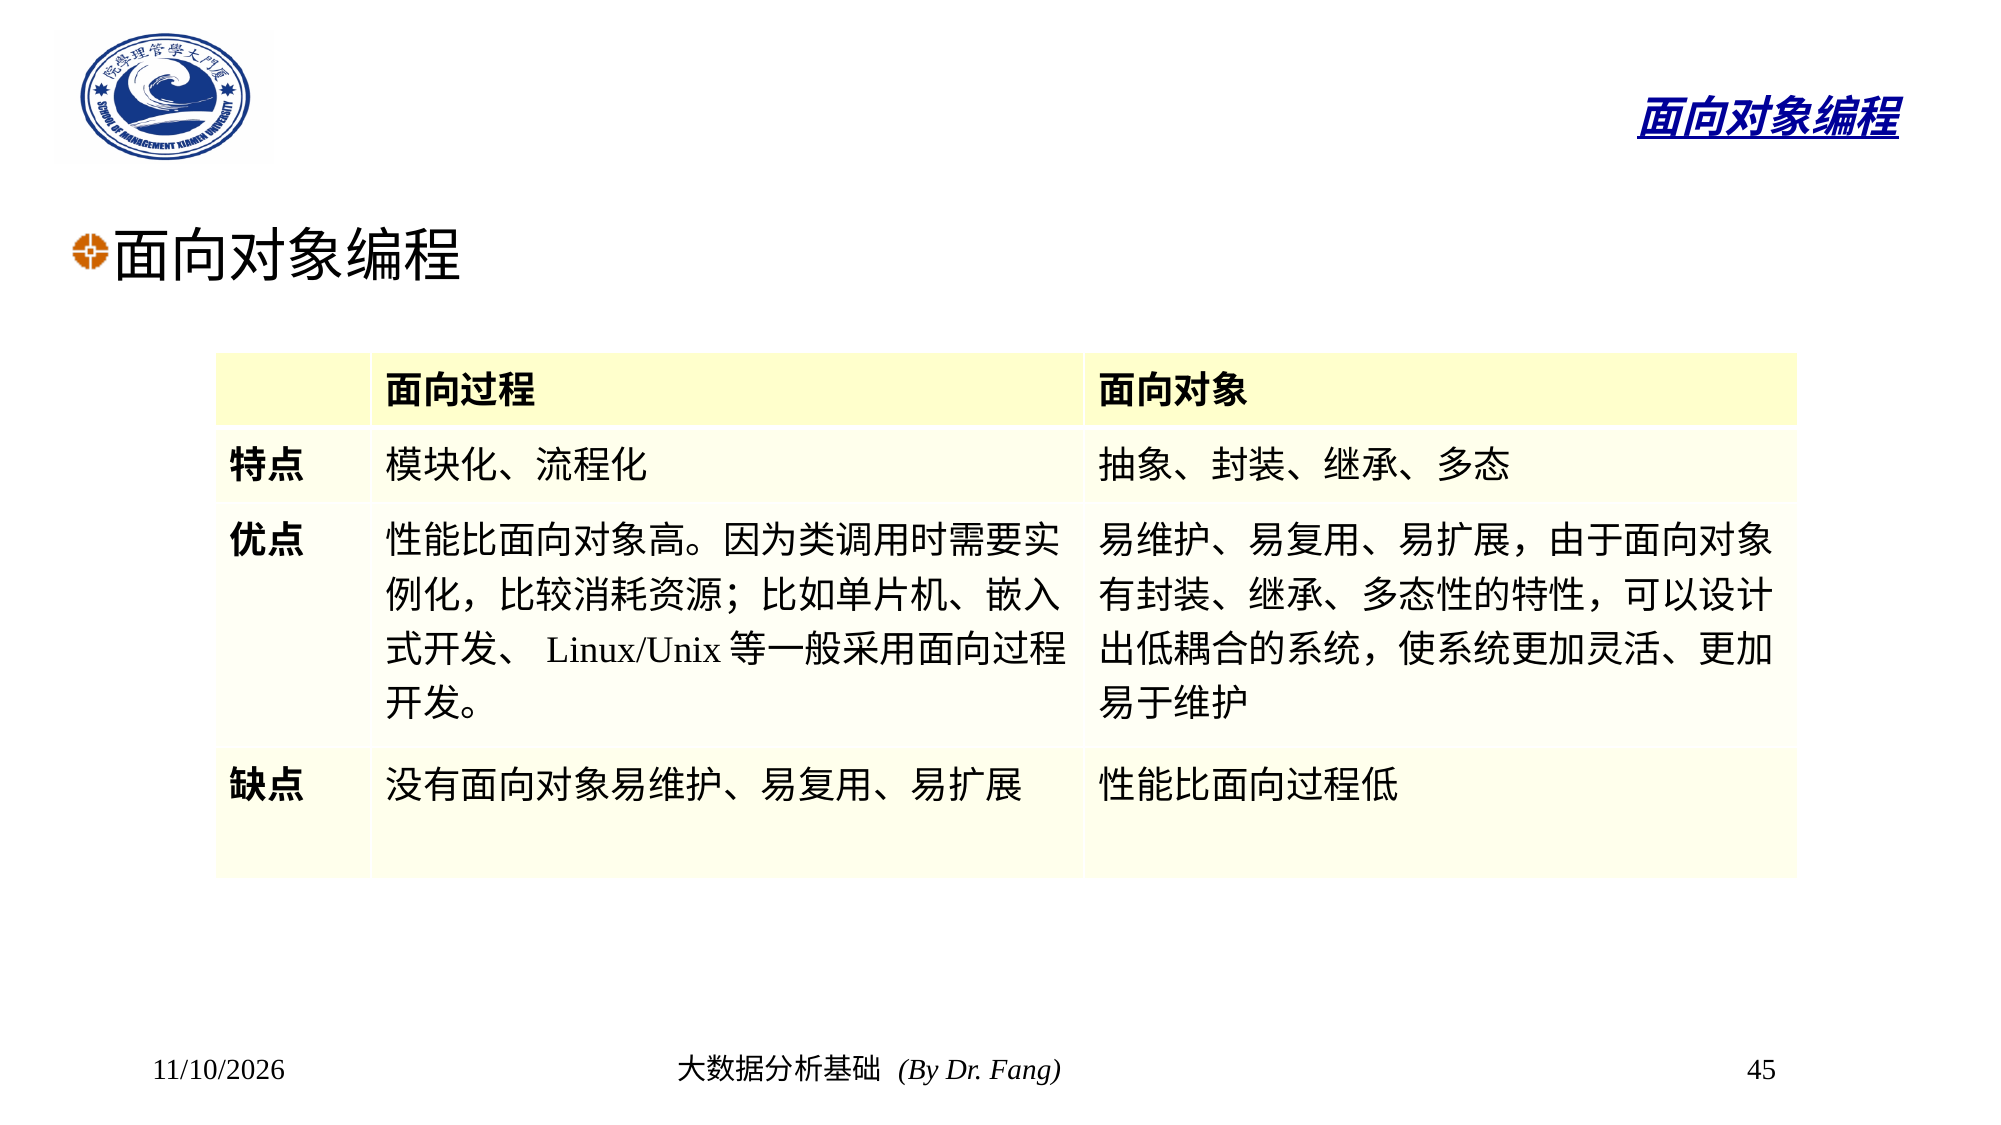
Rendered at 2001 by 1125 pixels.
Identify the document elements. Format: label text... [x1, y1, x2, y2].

footer 大数据分析基础 (By Dr. Fang) [662, 1042, 1626, 1103]
table_cell 性能比面向过程低 [1085, 748, 1797, 878]
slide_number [137, 1042, 588, 1103]
table_cell 优点 [216, 504, 370, 746]
table_cell 特点 [216, 430, 370, 502]
title 面向对象编程 [291, 7, 1914, 173]
table_cell 易维护、易复用、易扩展，由于面向对象有封装、继承、多态性的特性，可以设计出低耦合的系统，使系统更加灵活、更加易于维护 [1085, 504, 1797, 746]
list 面向对象编程 [54, 196, 1946, 1035]
table_header [216, 353, 370, 425]
slide_number 45 [1732, 1042, 1863, 1103]
picture [69, 232, 111, 274]
table_cell 没有面向对象易维护、易复用、易扩展 [372, 748, 1083, 878]
table_cell 性能比面向对象高。因为类调用时需要实例化，比较消耗资源；比如单片机、嵌入式开发、Linux/Unix等一般采用面向过程开发。 [372, 504, 1083, 746]
picture [54, 30, 274, 164]
table_cell 抽象、封装、继承、多态 [1085, 430, 1797, 502]
table_header 面向过程 [372, 353, 1083, 425]
table_cell 模块化、流程化 [372, 430, 1083, 502]
table_cell 缺点 [216, 748, 370, 878]
table_header 面向对象 [1085, 353, 1797, 425]
